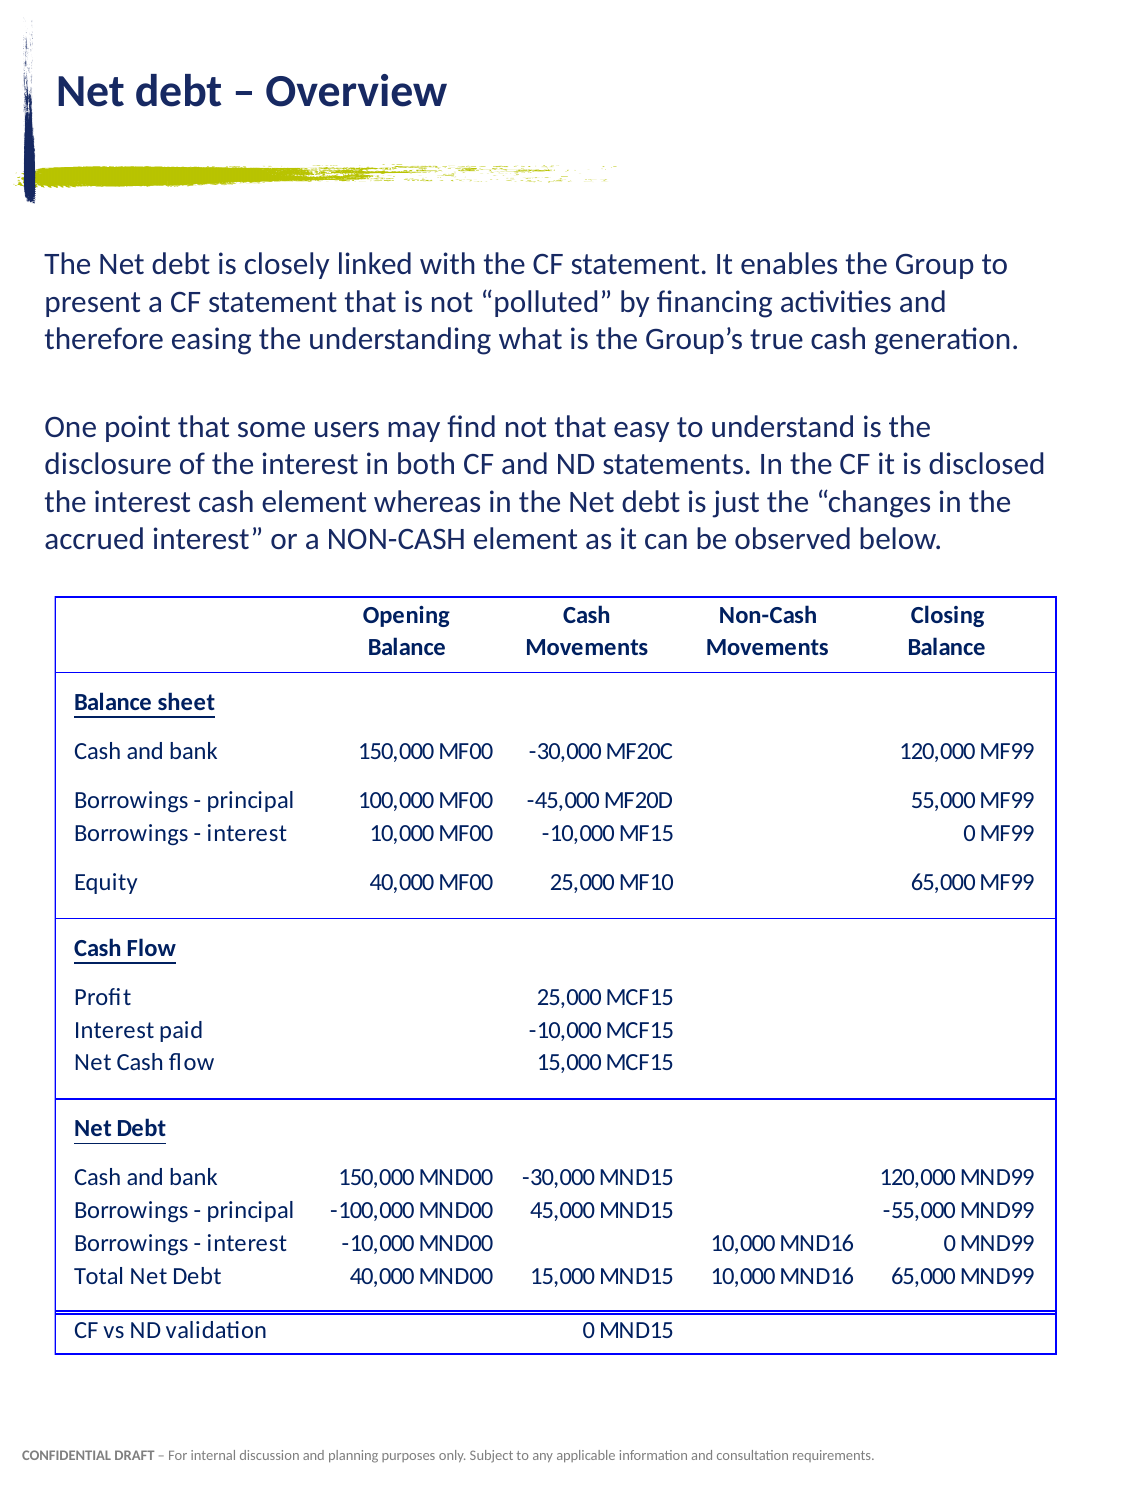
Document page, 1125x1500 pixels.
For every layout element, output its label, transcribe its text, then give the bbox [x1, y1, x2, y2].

picture [54, 596, 1059, 1357]
title Net debt – Overview [41, 53, 1093, 208]
picture [13, 17, 621, 216]
list The Net debt is closely linked with the CF statement. It enables the Group to present a CF statement that is not “polluted” by financing activities and therefore easing the understanding what is the Group’s true cash generation. One point that some users may find not that easy to understand is the disclosure of the interest in both CF and ND statements. In the CF it is disclosed the interest cash element whereas in the Net debt is just the “changes in the accrued interest” or a NON-CASH element as it can be observed below. [29, 236, 1081, 1447]
